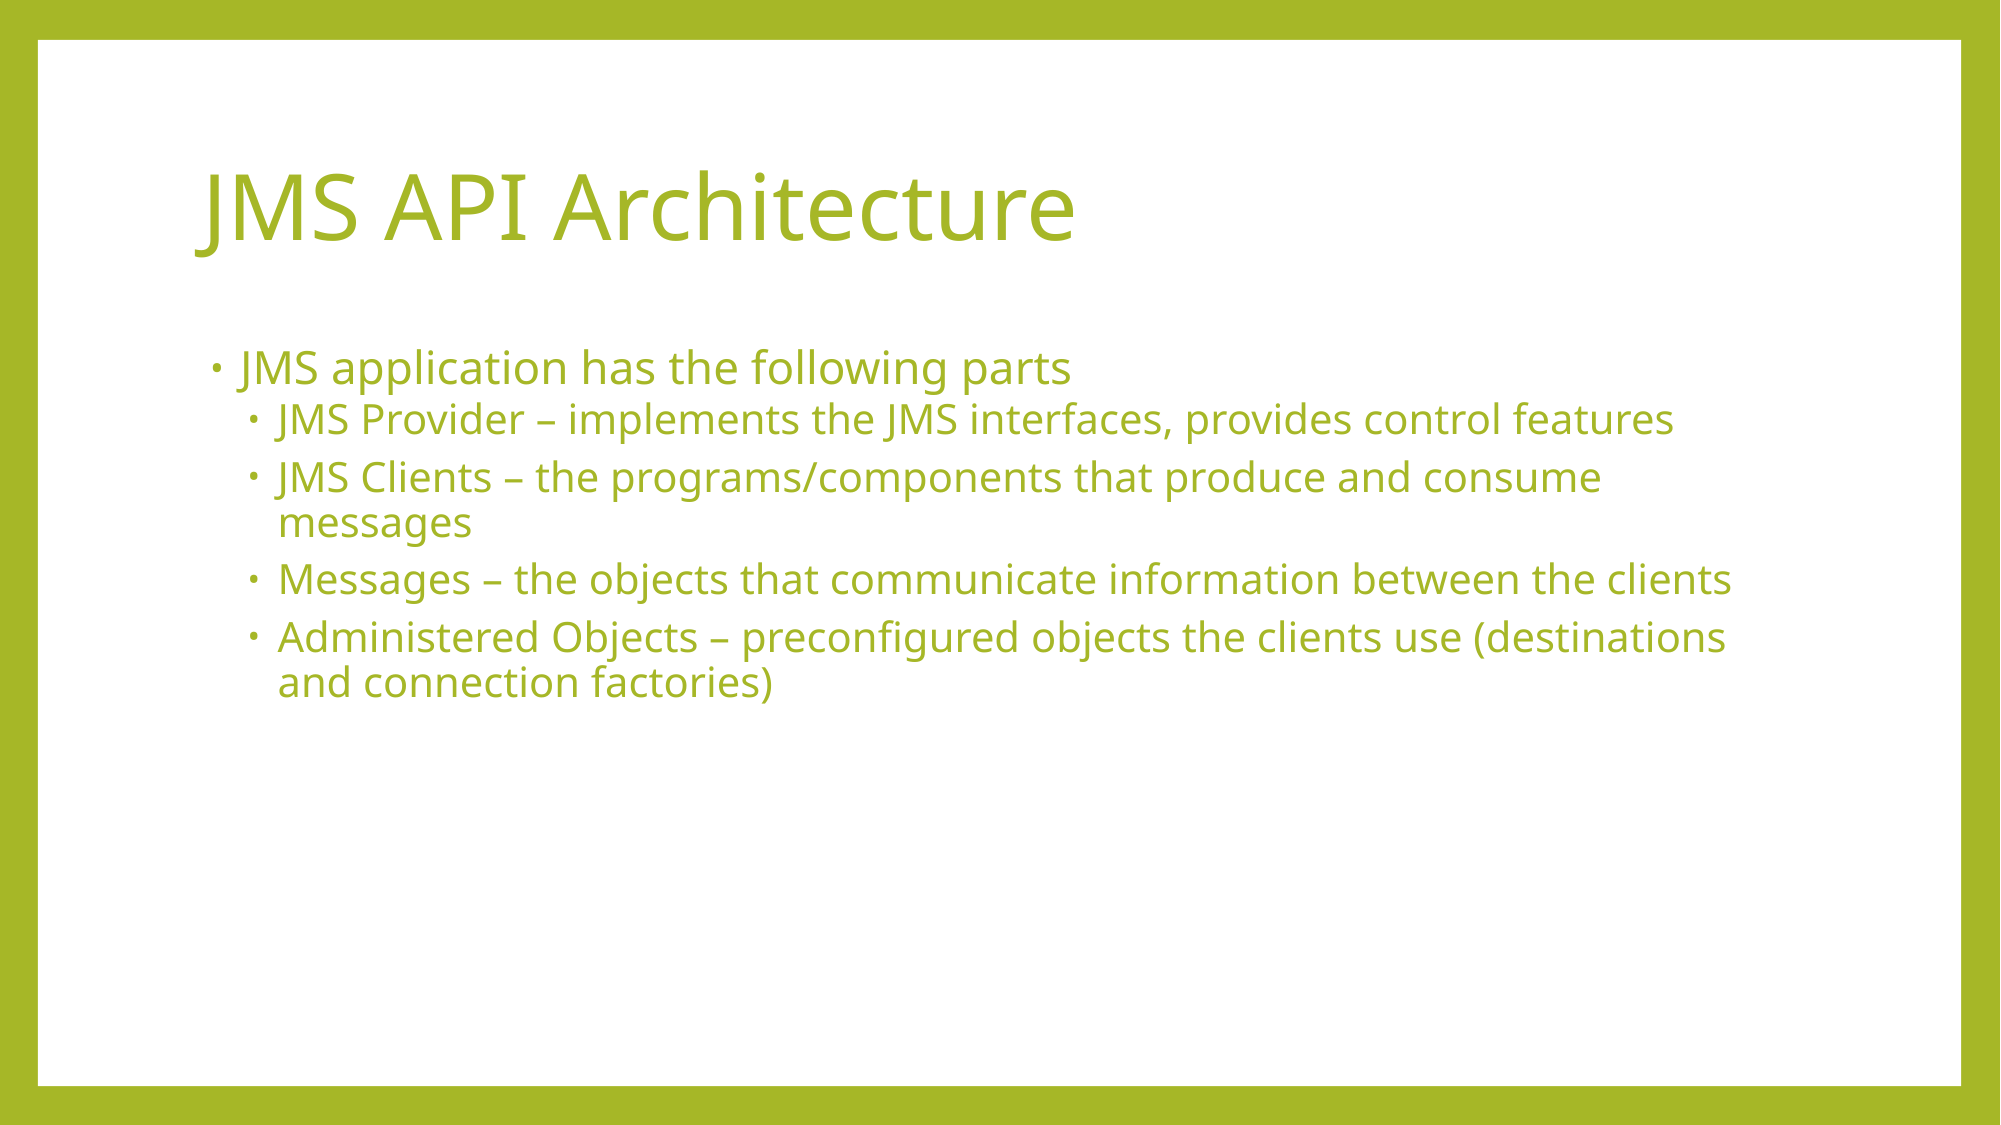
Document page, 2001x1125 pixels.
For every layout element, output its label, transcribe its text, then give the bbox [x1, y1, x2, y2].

list JMS application has the following parts JMS Provider – implements the JMS interfaces, provides control features JMS Clients – the programs/components that produce and consume messages Messages – the objects that communicate information between the clients Administered Objects – preconfigured objects the clients use (destinations and connection factories) [187, 337, 1808, 1000]
title JMS API Architecture [187, 99, 1808, 323]
